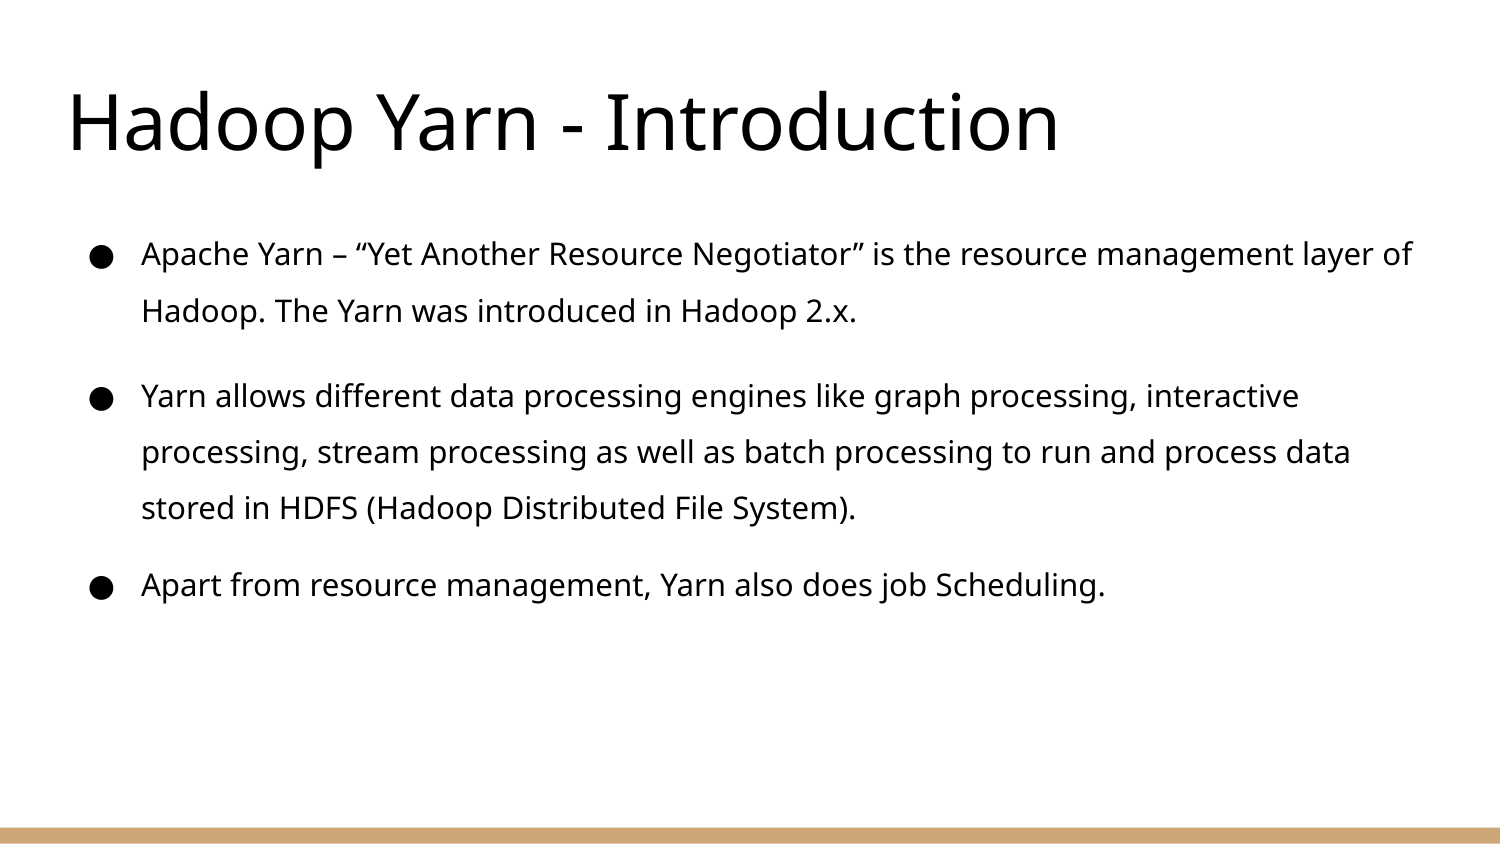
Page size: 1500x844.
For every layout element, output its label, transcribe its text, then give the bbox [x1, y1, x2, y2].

title Hadoop Yarn - Introduction [51, 51, 1449, 189]
list Apache Yarn – “Yet Another Resource Negotiator” is the resource management layer of Hadoop. The Yarn was introduced in Hadoop 2.x. Yarn allows different data processing engines like graph processing, interactive processing, stream processing as well as batch processing to run and process data stored in HDFS (Hadoop Distributed File System). Apart from resource management, Yarn also does job Scheduling. [51, 200, 1449, 752]
